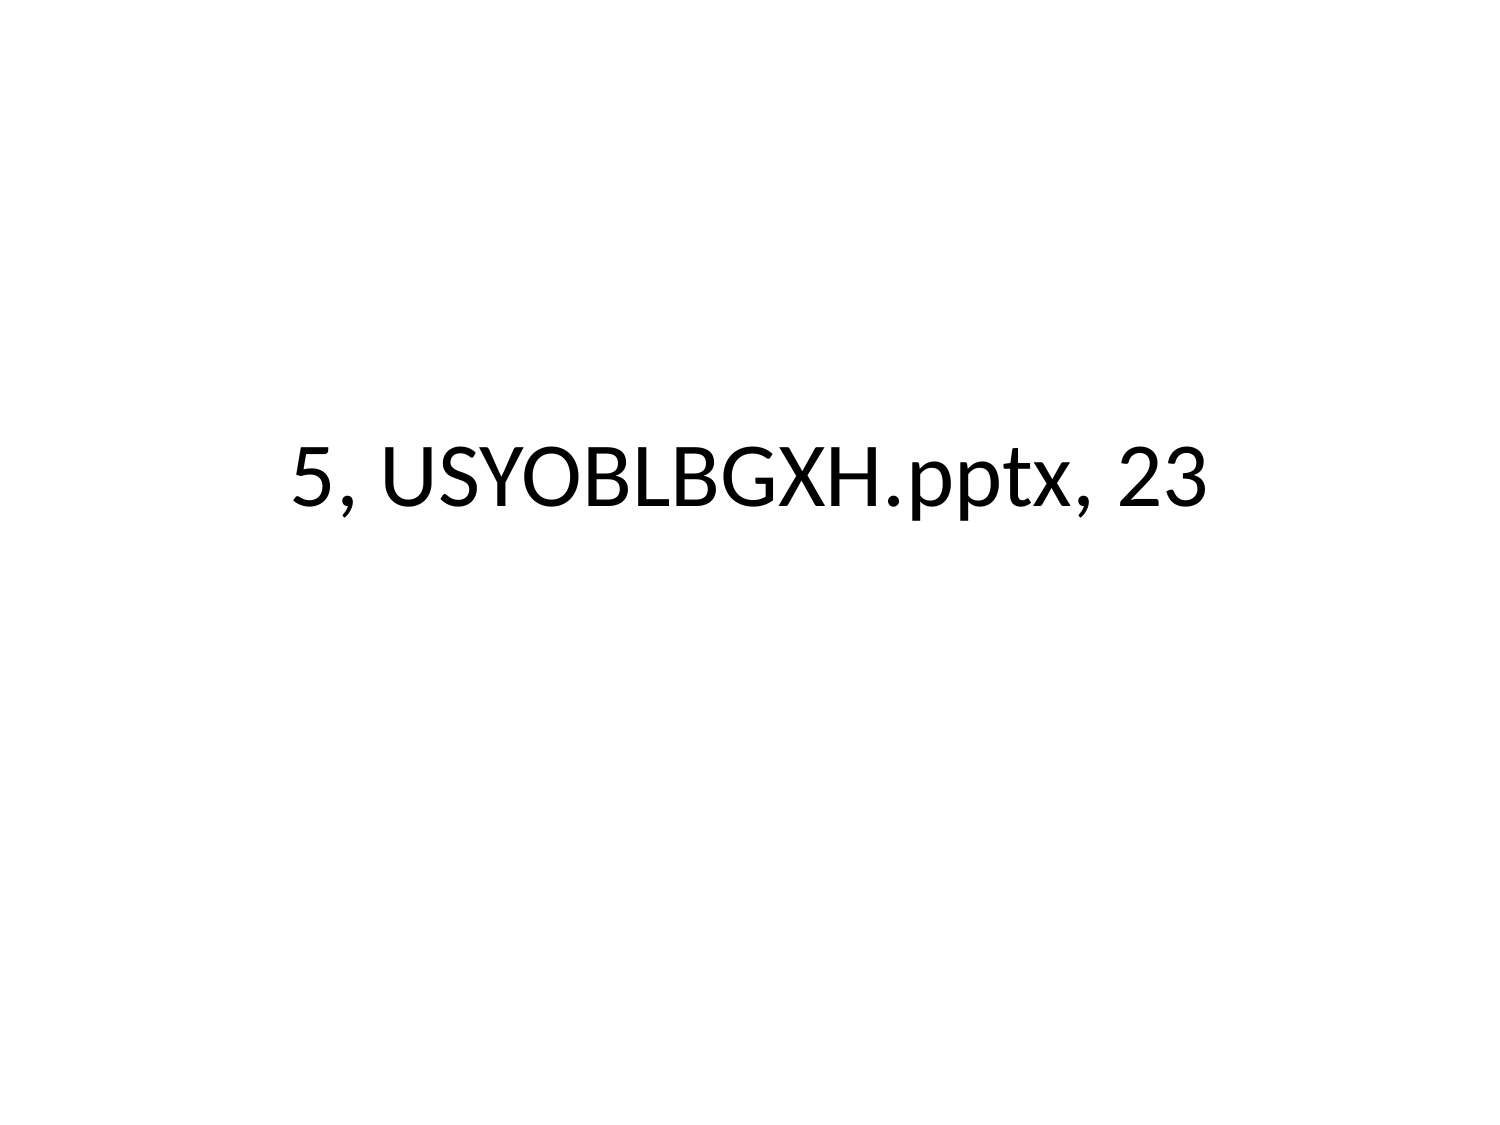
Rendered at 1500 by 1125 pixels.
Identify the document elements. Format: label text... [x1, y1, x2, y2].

title 5, USYOBLBGXH.pptx, 23 [112, 349, 1388, 591]
